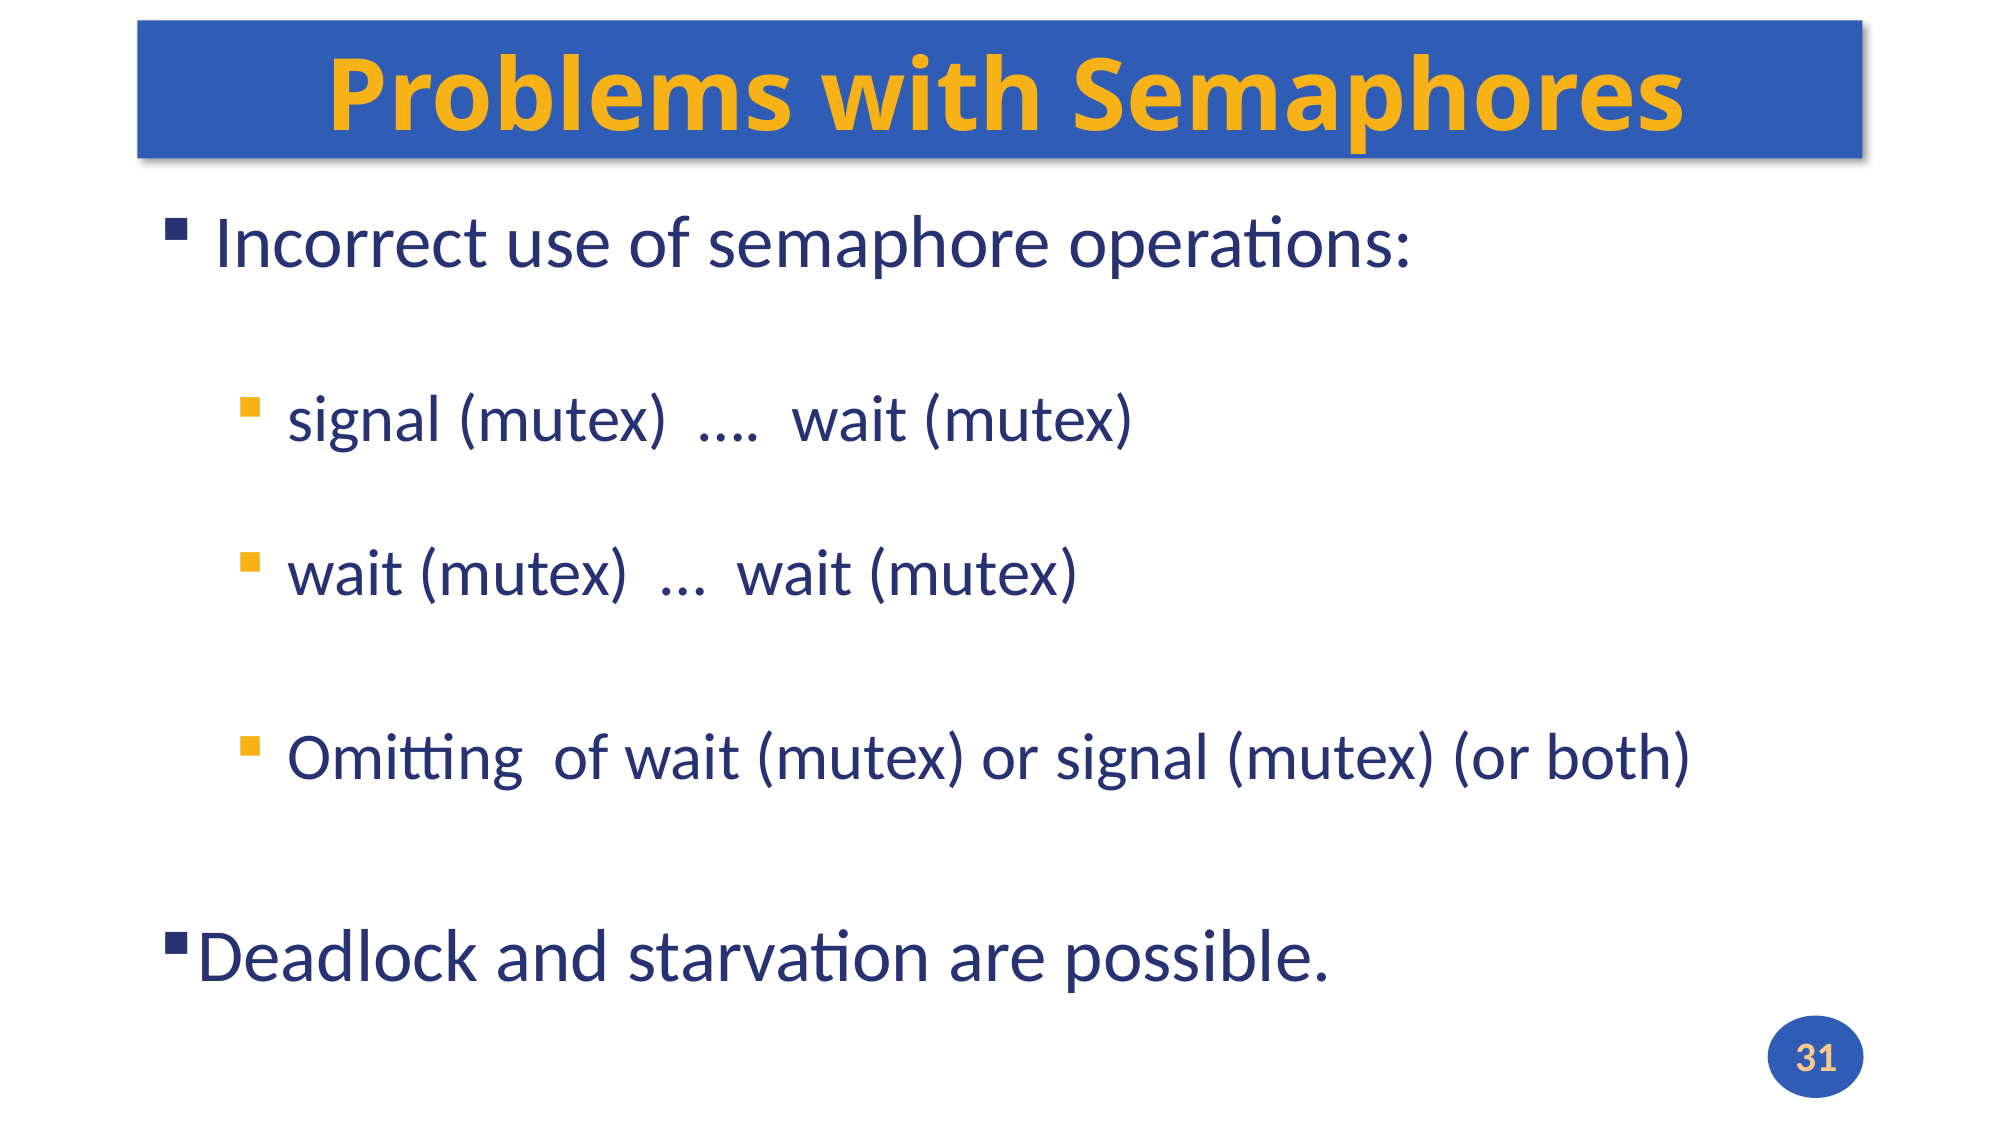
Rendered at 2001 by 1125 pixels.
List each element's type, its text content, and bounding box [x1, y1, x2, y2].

title Problems with Semaphores [137, 22, 1864, 159]
list Incorrect use of semaphore operations: signal (mutex) …. wait (mutex) wait (mutex) … wait (mutex) Omitting of wait (mutex) or signal (mutex) (or both) Deadlock and starvation are possible. [144, 194, 1859, 1078]
slide_number 31 [1767, 1015, 1866, 1095]
